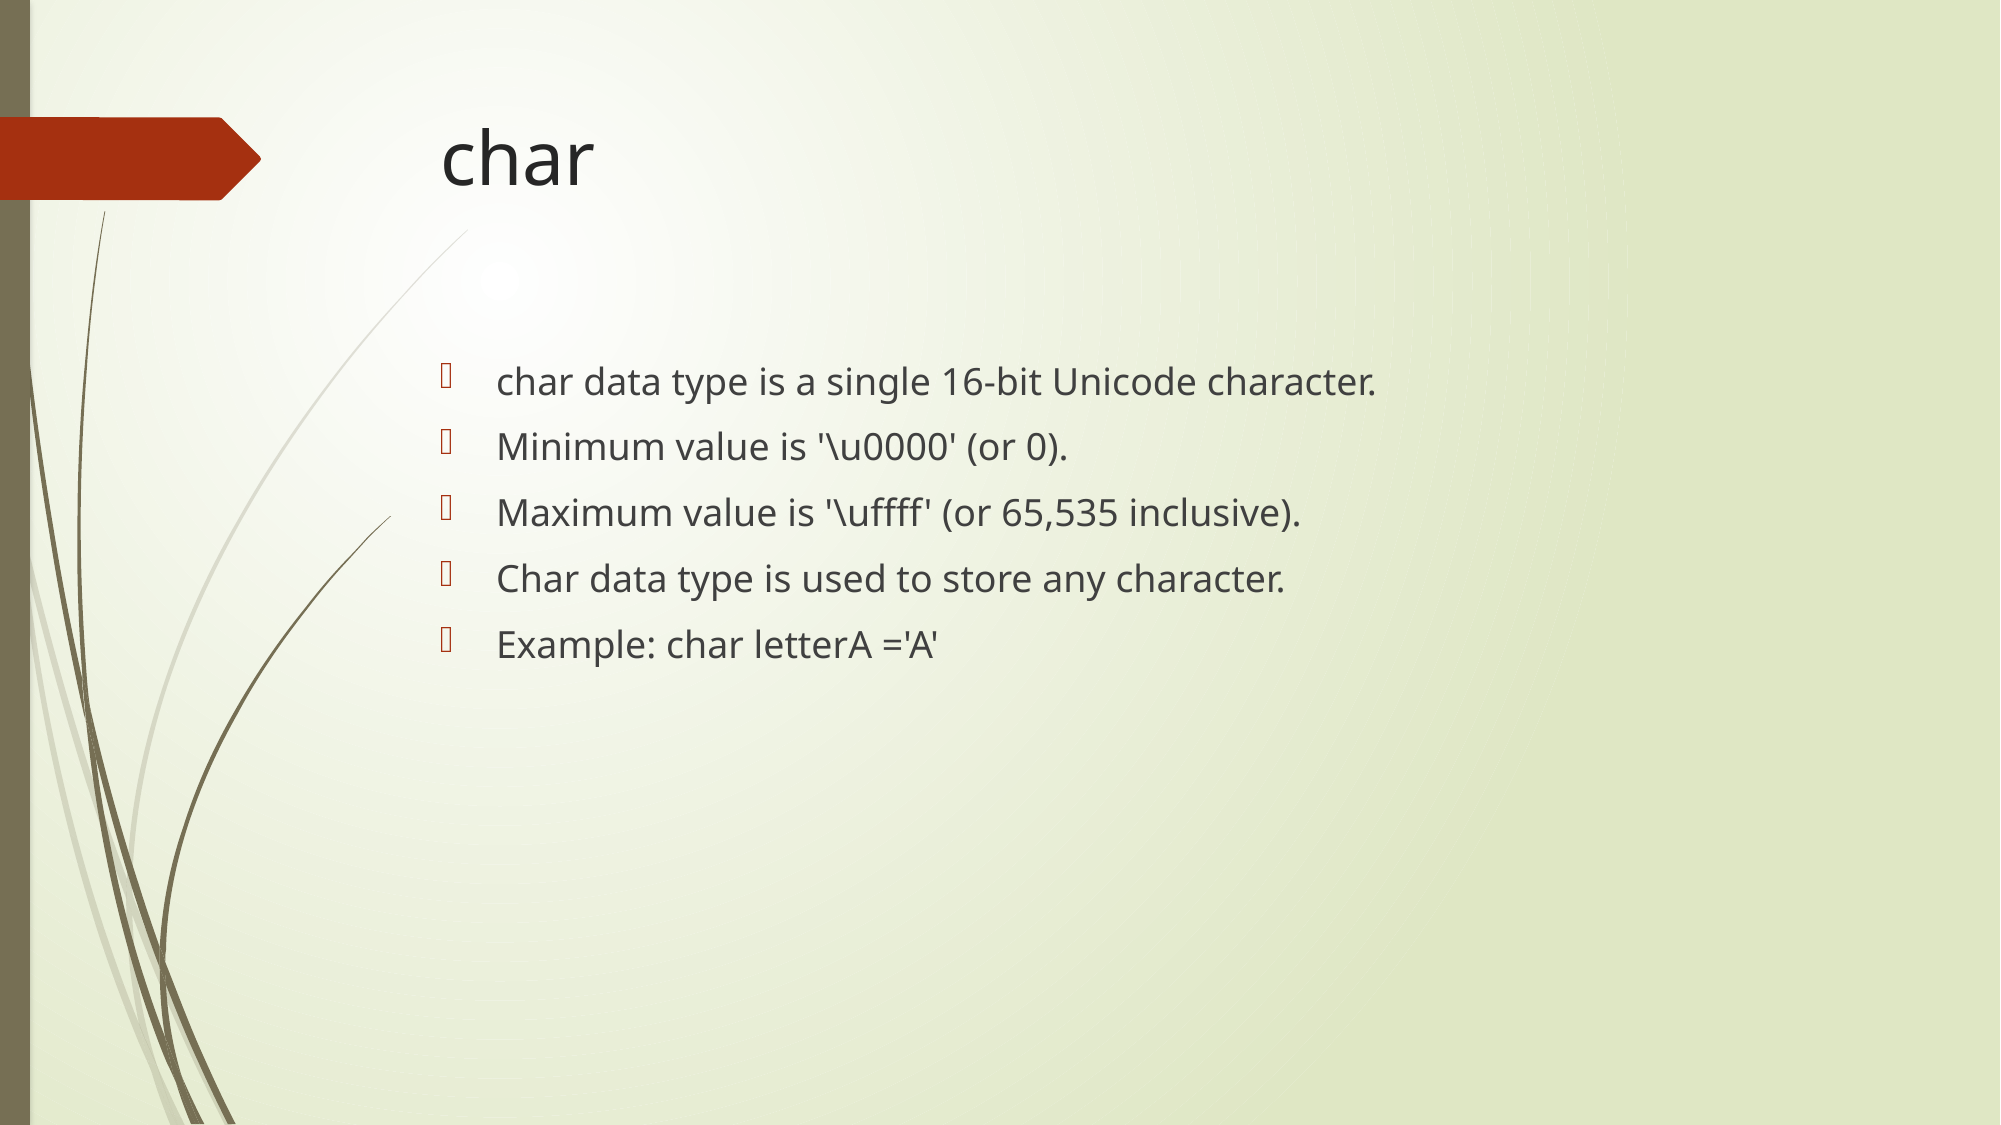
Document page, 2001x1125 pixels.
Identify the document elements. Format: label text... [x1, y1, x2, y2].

list char data type is a single 16-bit Unicode character. Minimum value is '\u0000' (or 0). Maximum value is '\uffff' (or 65,535 inclusive). Char data type is used to store any character. Example: char letterA ='A' [424, 350, 1888, 970]
title char [425, 102, 1888, 313]
